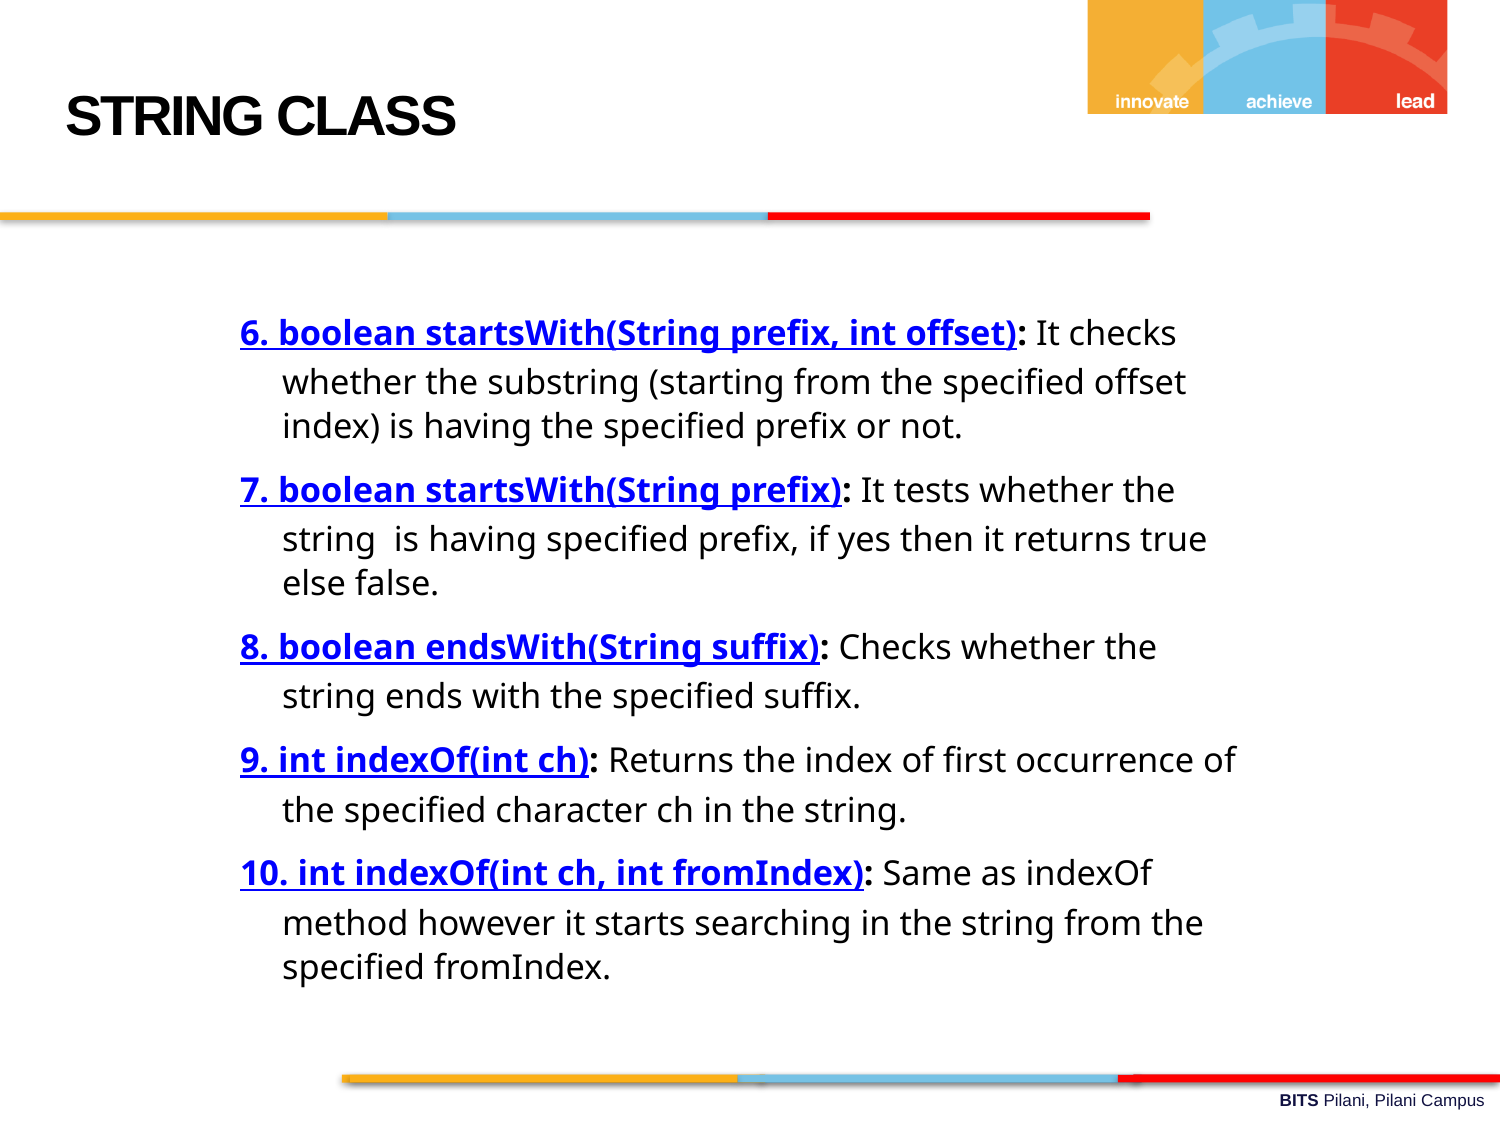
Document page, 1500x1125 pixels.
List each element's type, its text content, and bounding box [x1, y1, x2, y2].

list 6. boolean startsWith(String prefix, int offset): It checks whether the substring (starting from the specified offset index) is having the specified prefix or not. 7. boolean startsWith(String prefix): It tests whether the string is having specified prefix, if yes then it returns true else false. 8. boolean endsWith(String suffix): Checks whether the string ends with the specified suffix. 9. int indexOf(int ch): Returns the index of first occurrence of the specified character ch in the string. 10. int indexOf(int ch, int fromIndex): Same as indexOf method however it starts searching in the string from the specified fromIndex. [225, 299, 1275, 946]
list STRING CLASS [50, 24, 1088, 213]
picture [1087, 0, 1448, 114]
